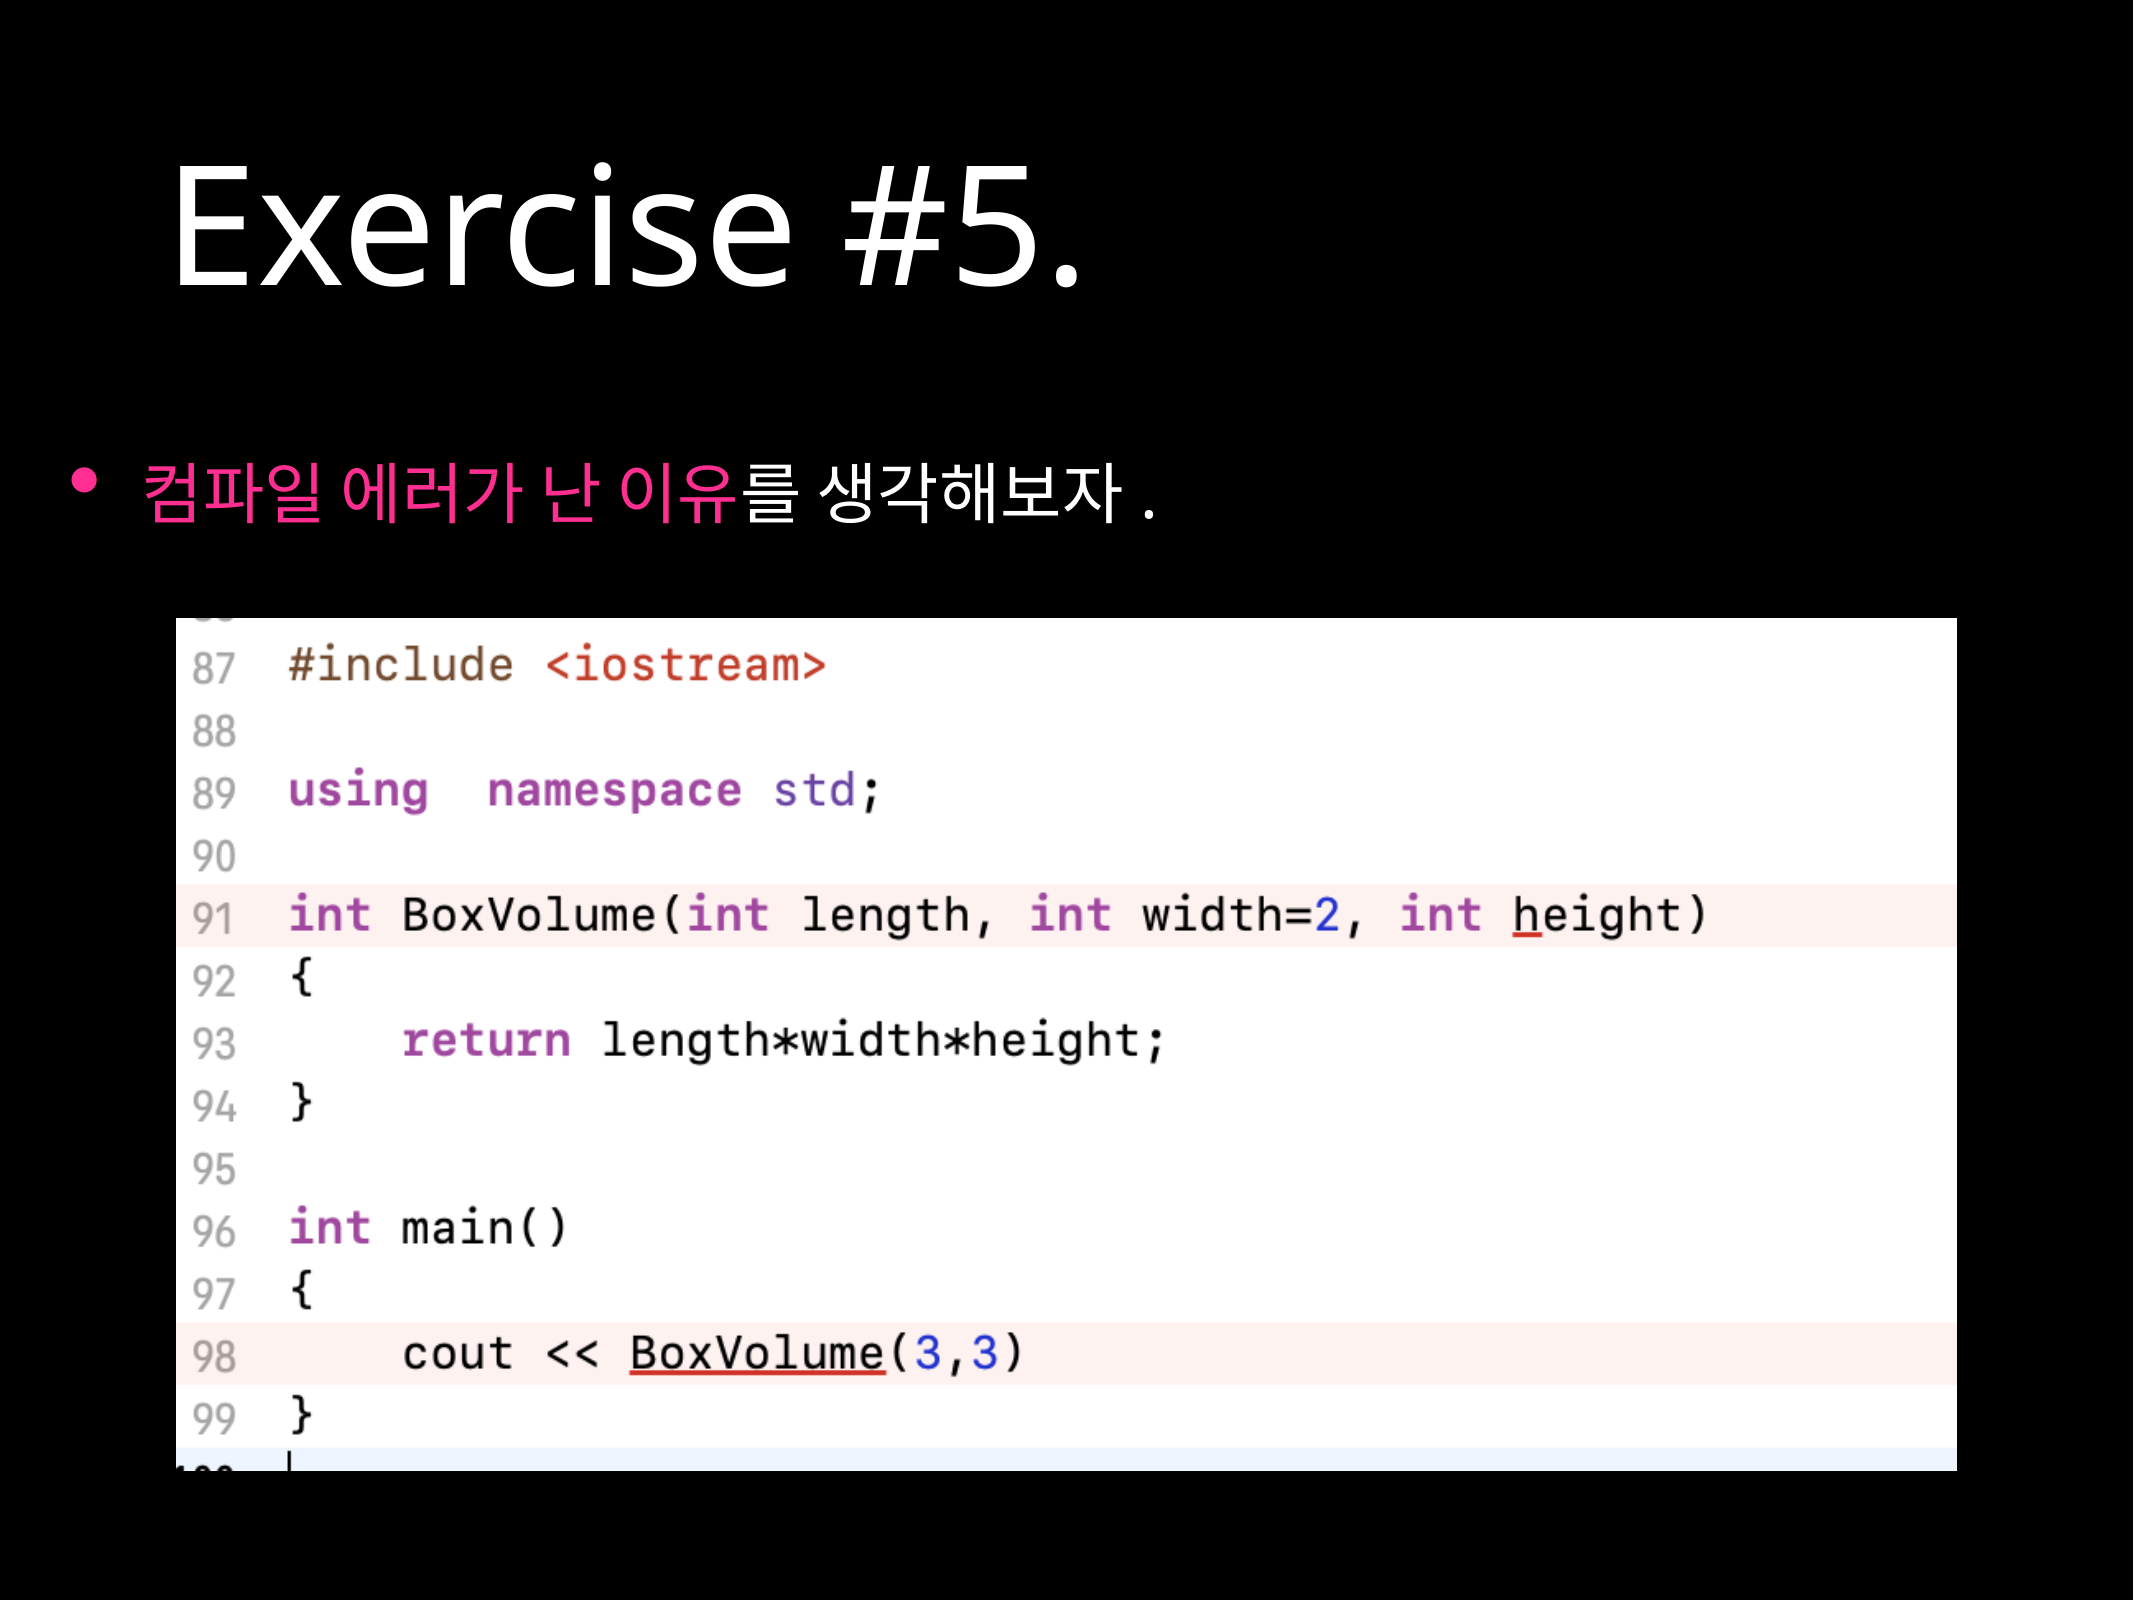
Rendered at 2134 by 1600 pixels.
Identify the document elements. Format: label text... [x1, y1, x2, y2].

title Exercise #5. [155, 41, 1978, 397]
list 컴파일 에러가 난 이유를 생각해보자. [59, 416, 1997, 567]
picture [176, 618, 1957, 1472]
